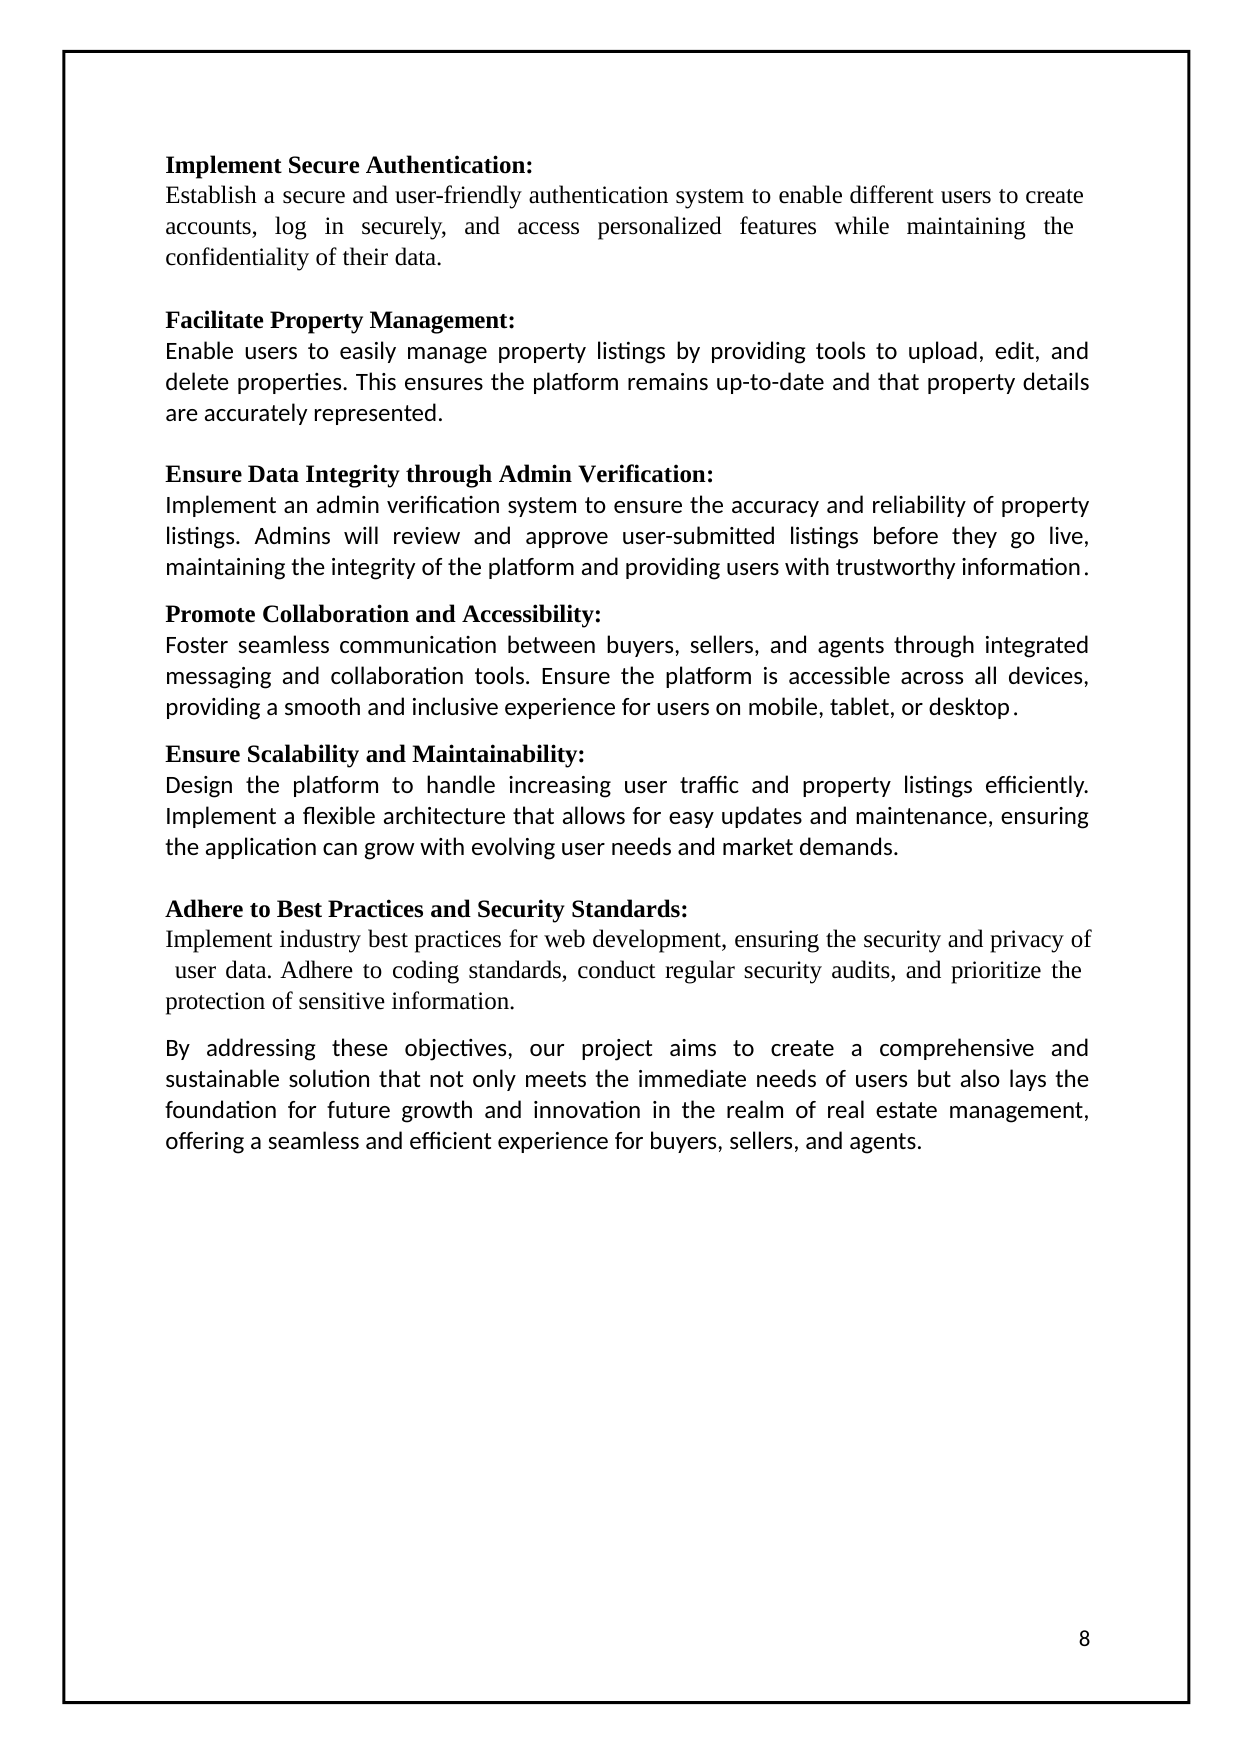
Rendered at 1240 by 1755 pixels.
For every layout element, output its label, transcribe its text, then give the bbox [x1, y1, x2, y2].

text_box Implement Secure Authentication: Establish a secure and user-friendly authentication system to enable different users to create accounts, log in securely, and access personalized features while maintaining the confidentiality of their data. Facilitate Property Management: Enable users to easily manage property listings by providing tools to upload, edit, and delete properties. This ensures the platform remains up-to-date and that property details are accurately represented. Ensure Data Integrity through Admin Verification: Implement an admin verification system to ensure the accuracy and reliability of property listings. Admins will review and approve user-submitted listings before they go live, maintaining the integrity of the platform and providing users with trustworthy information. Promote Collaboration and Accessibility: Foster seamless communication between buyers, sellers, and agents through integrated messaging and collaboration tools. Ensure the platform is accessible across all devices, providing a smooth and inclusive experience for users on mobile, tablet, or desktop. Ensure Scalability and Maintainability: Design the platform to handle increasing user traffic and property listings efficiently. Implement a flexible architecture that allows for easy updates and maintenance, ensuring the application can grow with evolving user needs and market demands. Adhere to Best Practices and Security Standards: Implement industry best practices for web development, ensuring the security and privacy of user data. Adhere to coding standards, conduct regular security audits, and prioritize the protection of sensitive information. By addressing these objectives, our project aims to create a comprehensive and sustainable solution that not only meets the immediate needs of users but also lays the foundation for future growth and innovation in the realm of real estate management, offering a seamless and efficient experience for buyers, sellers, and agents. [163, 146, 1093, 1155]
text_box 8 [1072, 1626, 1097, 1651]
text_box [62, 49, 1191, 1705]
